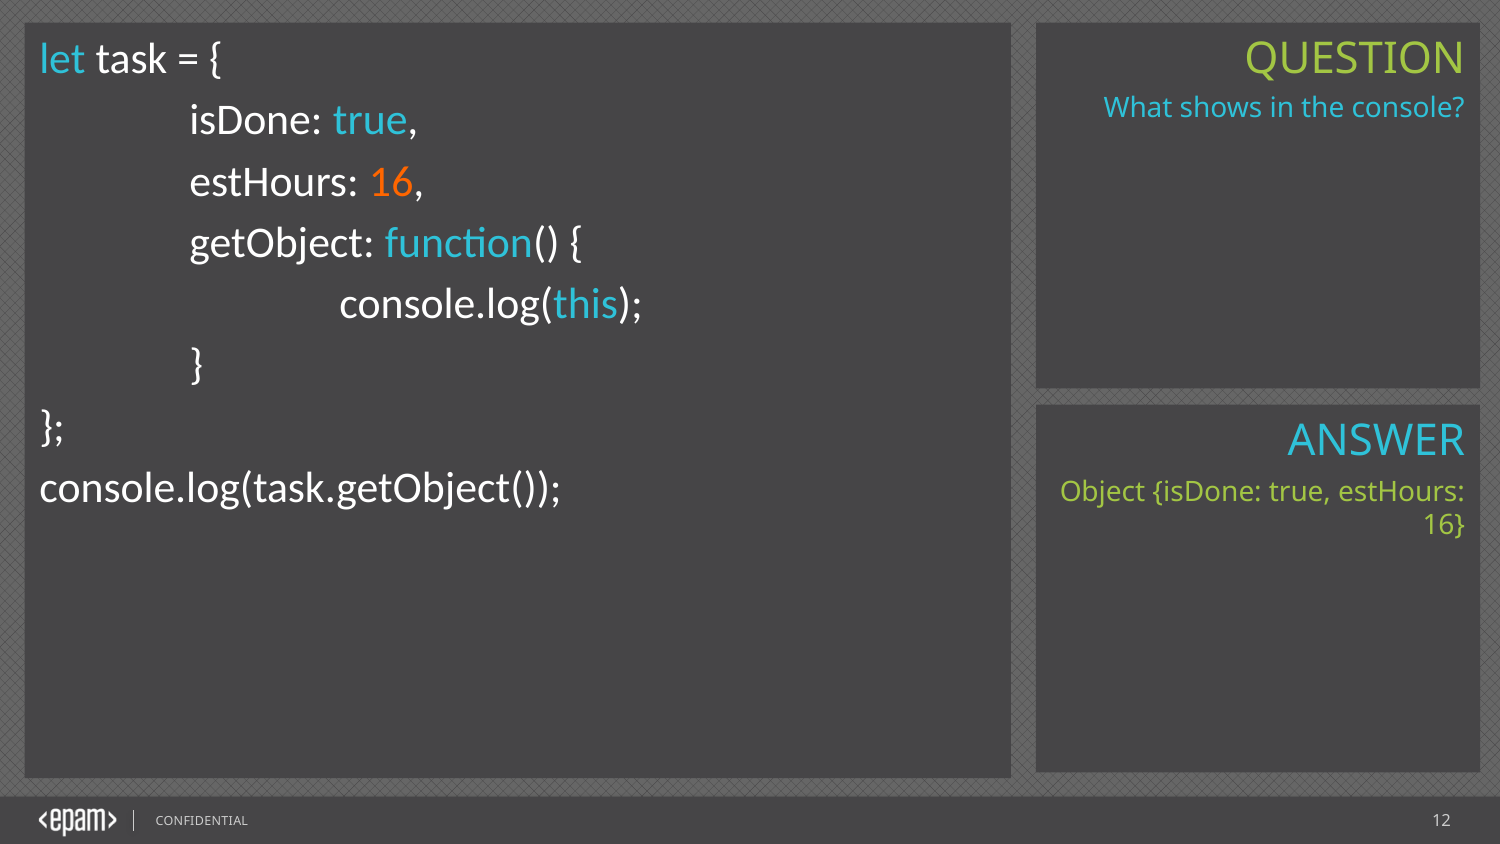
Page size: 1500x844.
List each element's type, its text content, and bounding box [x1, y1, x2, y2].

list What shows in the console? [1035, 81, 1481, 389]
list Object {isDone: true, estHours: 16} [1035, 465, 1481, 773]
picture [38, 808, 117, 837]
list let task = { isDone: true, estHours: 16, getObject: function() { console.log(this); } }; console.log(task.getObject()); [24, 22, 1011, 779]
